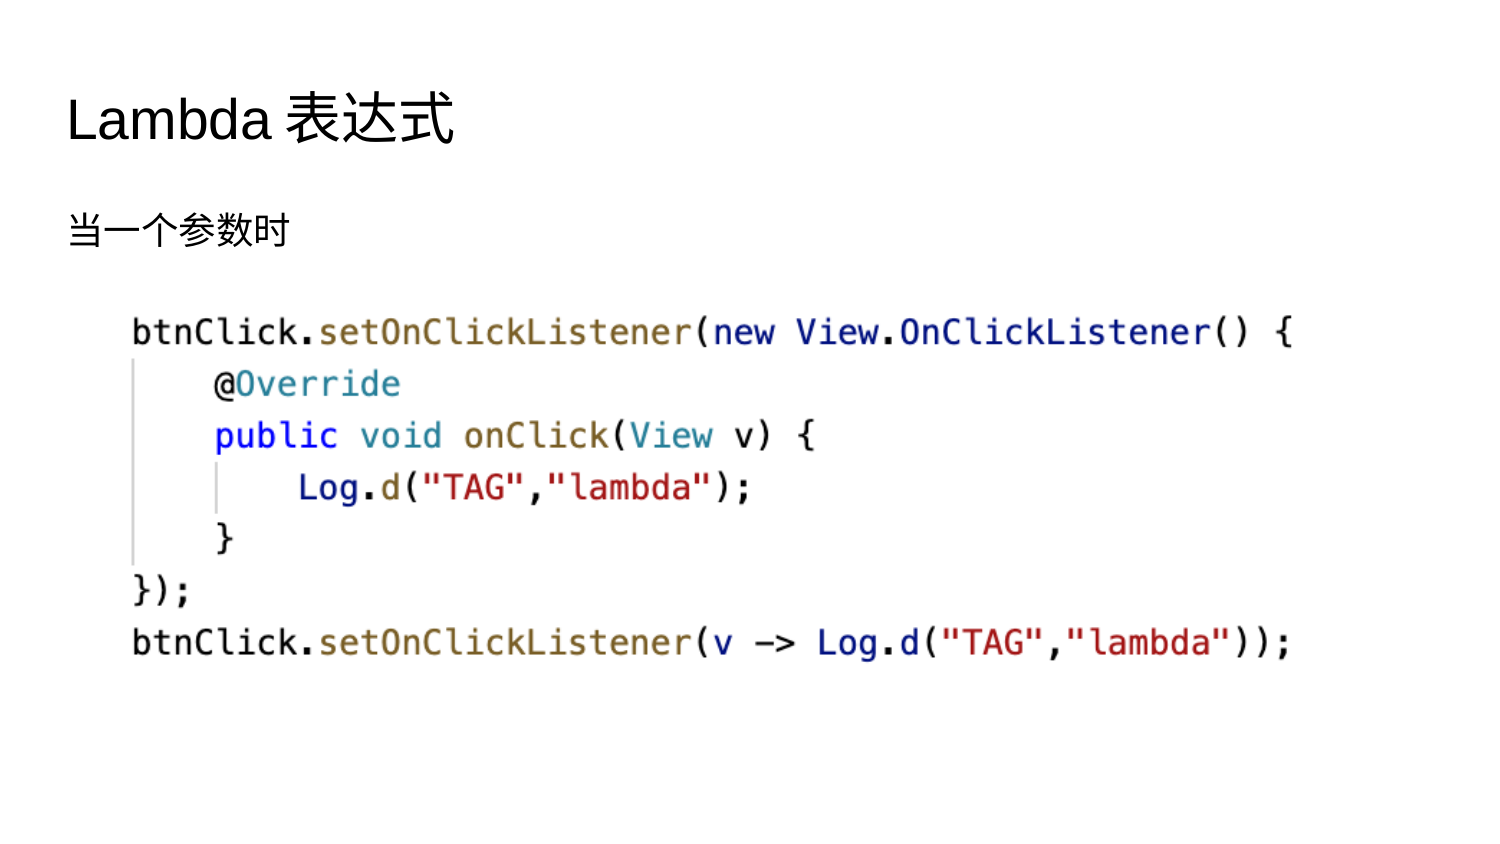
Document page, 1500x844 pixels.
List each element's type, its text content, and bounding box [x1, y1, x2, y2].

title Lambda表达式 [51, 72, 1449, 167]
list 当一个参数时 [51, 189, 1449, 750]
picture [103, 307, 1379, 673]
